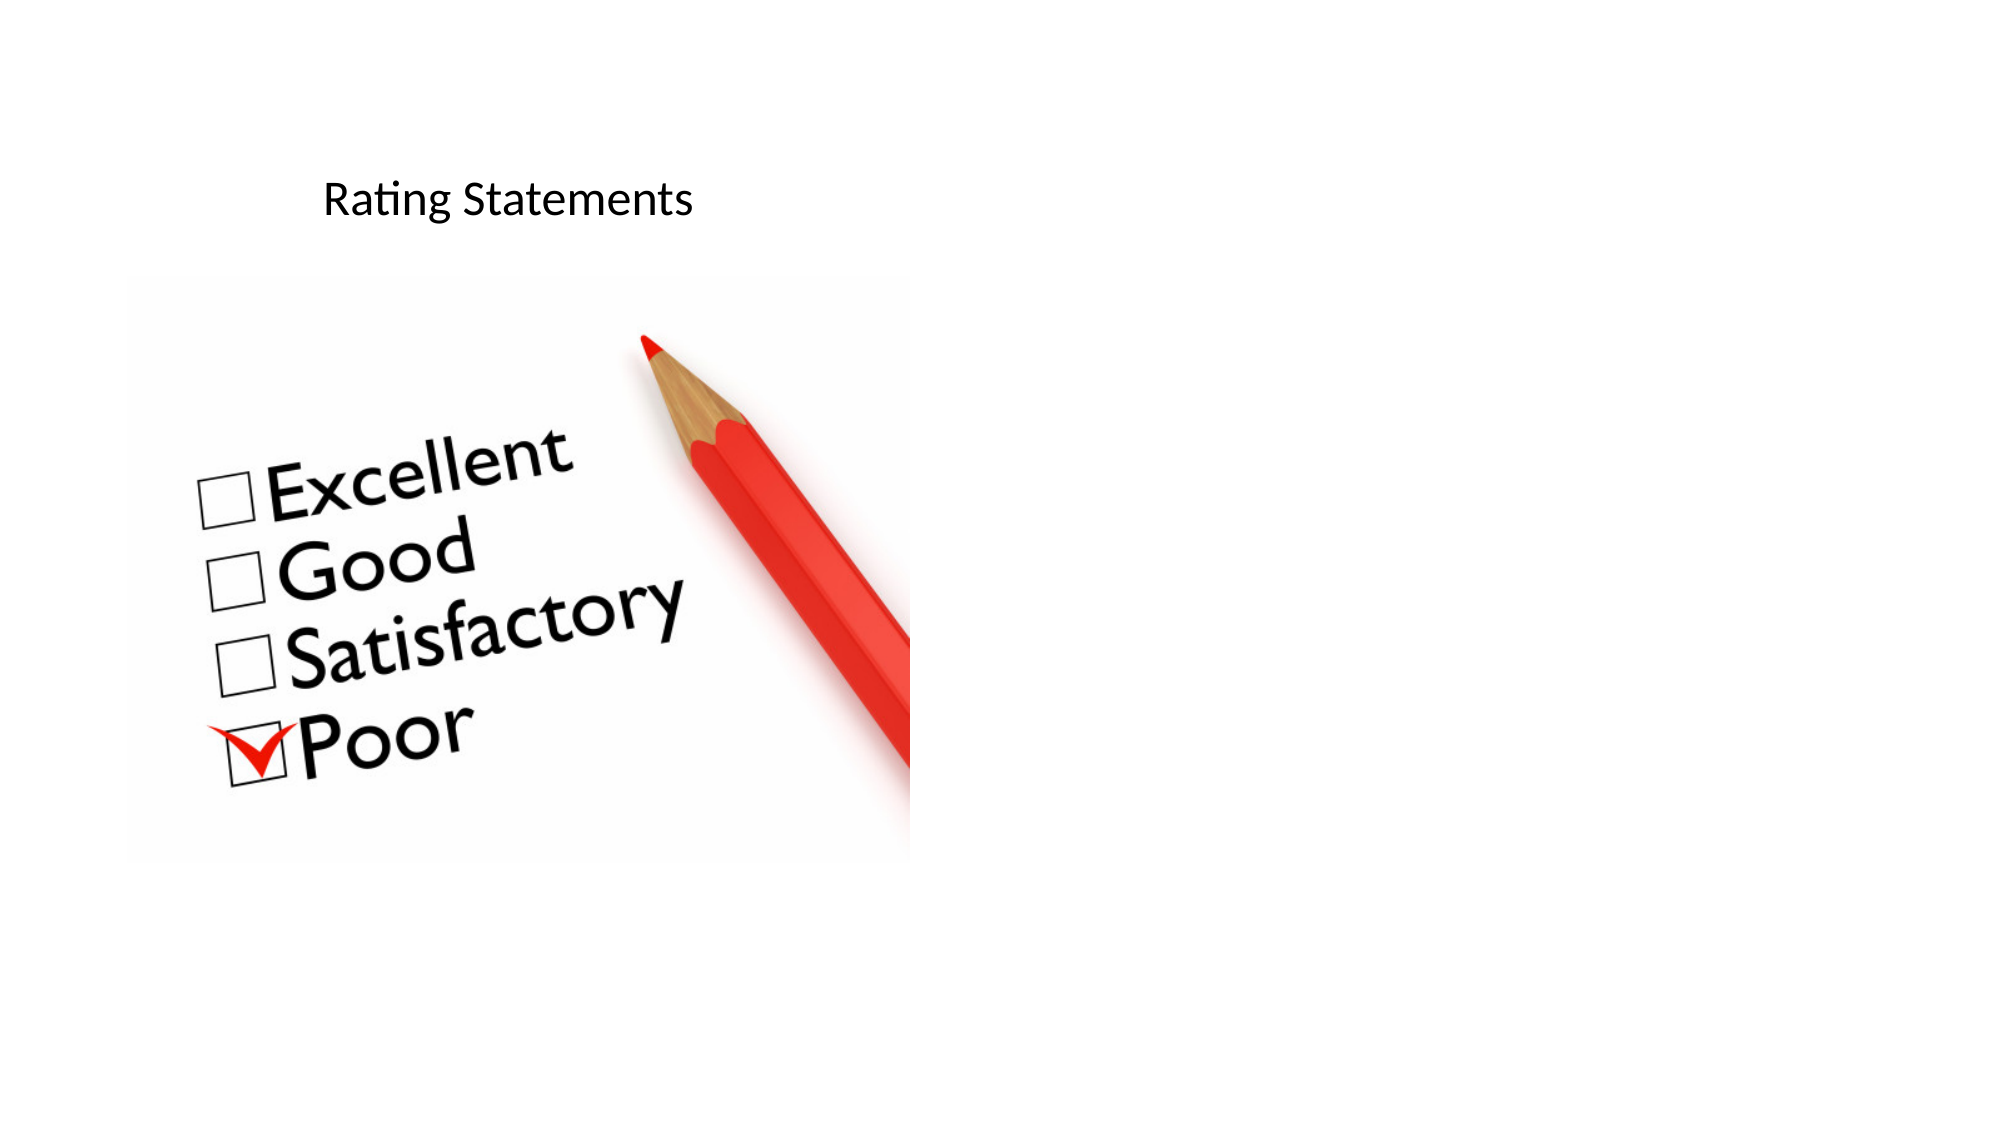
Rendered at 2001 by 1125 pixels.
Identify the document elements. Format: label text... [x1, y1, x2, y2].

picture [127, 276, 910, 863]
text_box Rating Statements [308, 157, 1000, 233]
